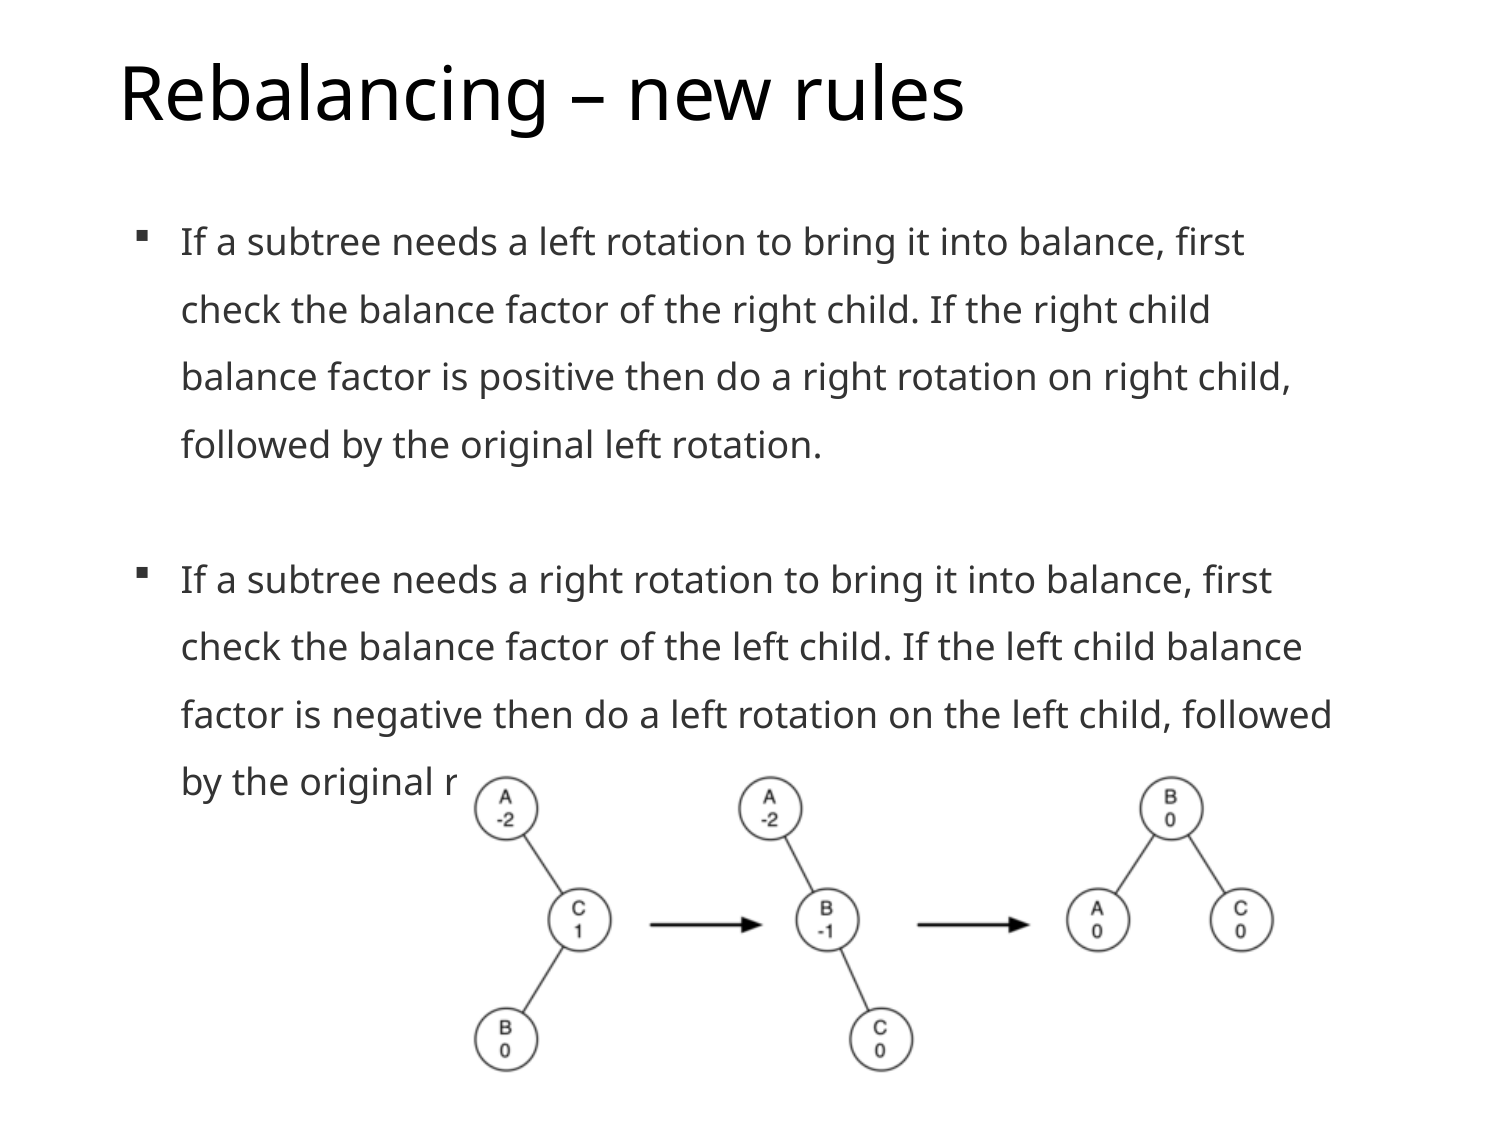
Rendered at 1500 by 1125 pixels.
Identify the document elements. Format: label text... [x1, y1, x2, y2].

text_box If a subtree needs a left rotation to bring it into balance, first check the balance factor of the right child. If the right child balance factor is positive then do a right rotation on right child, followed by the original left rotation. If a subtree needs a right rotation to bring it into balance, first check the balance factor of the left child. If the left child balance factor is negative then do a left rotation on the left child, followed by the original right rotation. [118, 188, 1366, 811]
title Rebalancing – new rules [103, 4, 1397, 189]
picture [457, 759, 1290, 1088]
